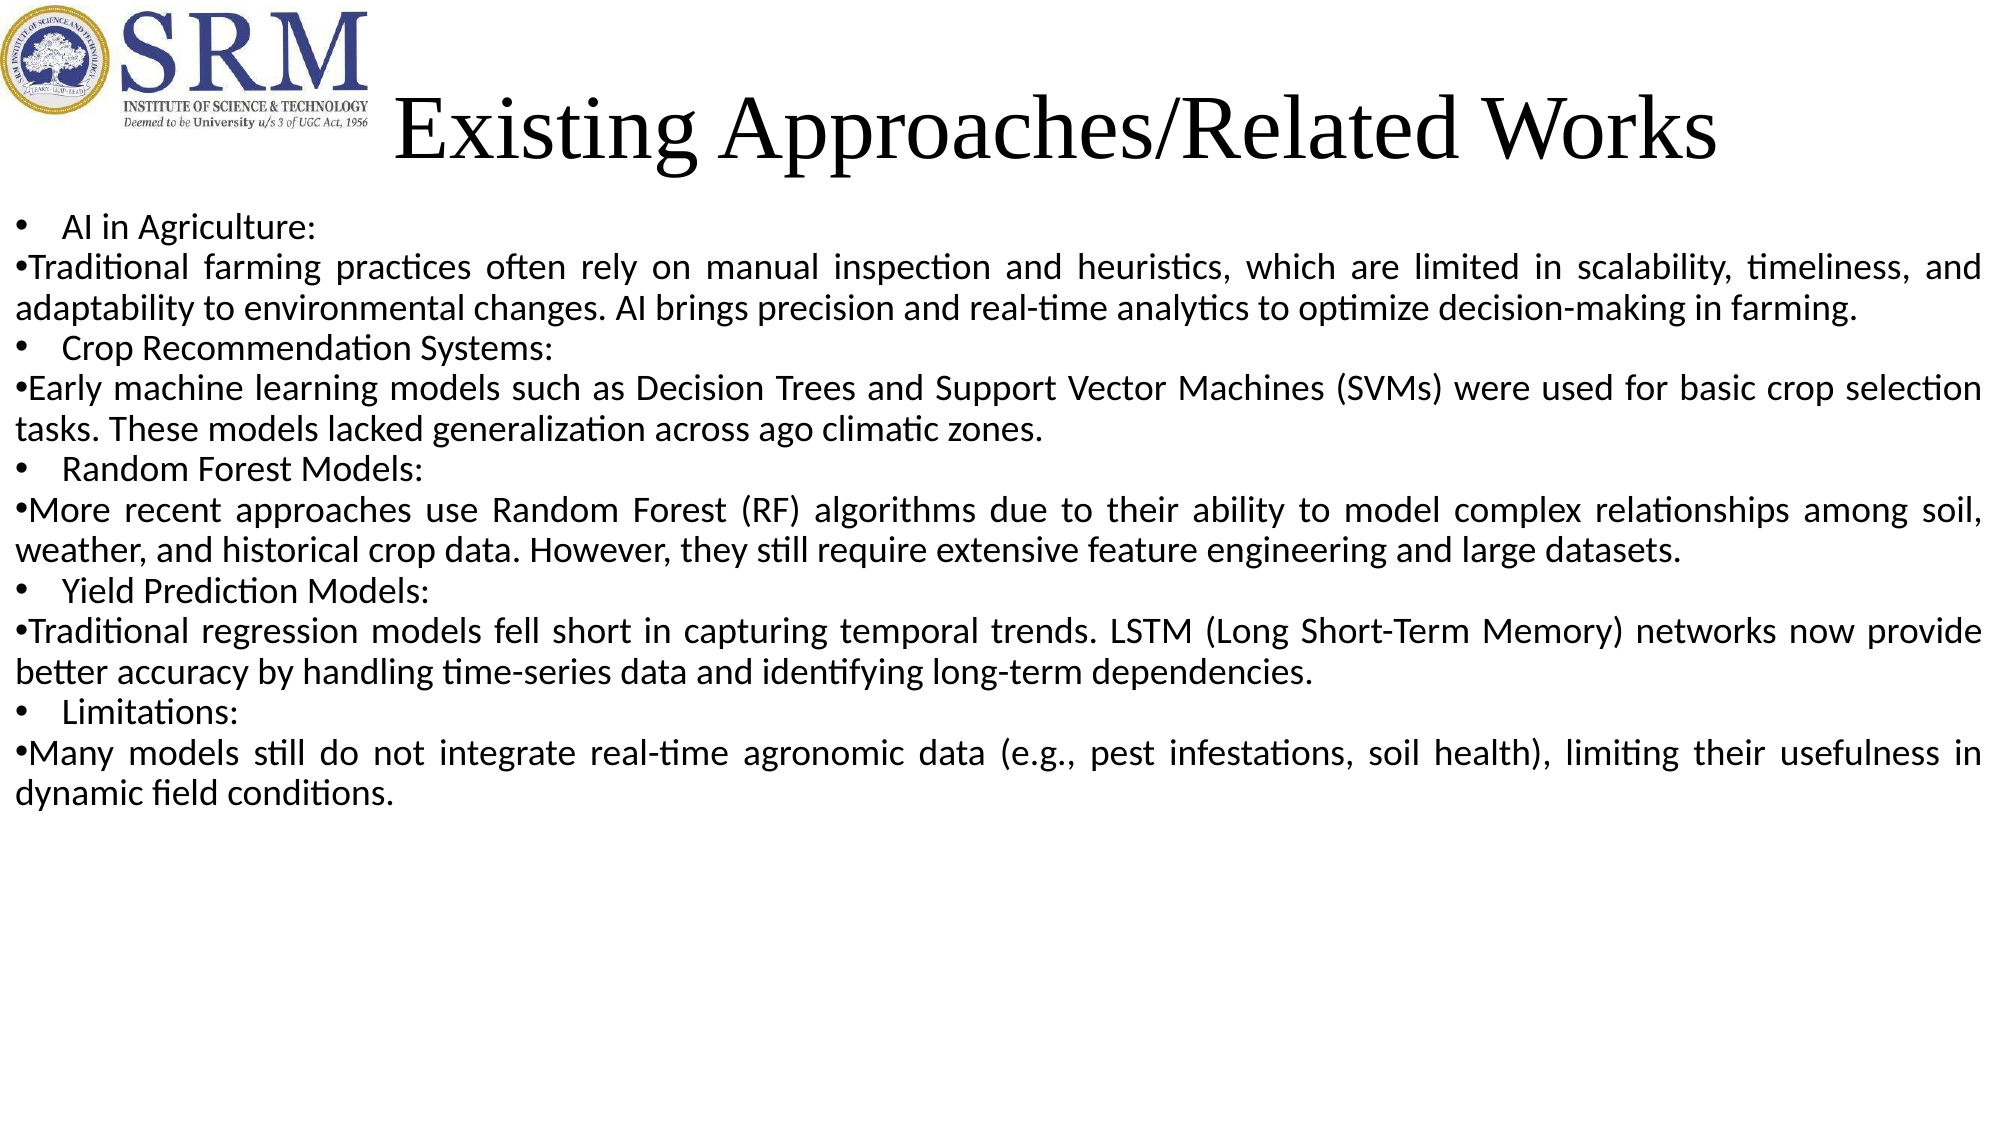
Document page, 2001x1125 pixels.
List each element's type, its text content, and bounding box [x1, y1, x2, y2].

picture [0, 5, 368, 129]
title Existing Approaches/Related Works [137, 58, 1863, 199]
list AI in Agriculture: Traditional farming practices often rely on manual inspection and heuristics, which are limited in scalability, timeliness, and adaptability to environmental changes. AI brings precision and real-time analytics to optimize decision-making in farming. Crop Recommendation Systems: Early machine learning models such as Decision Trees and Support Vector Machines (SVMs) were used for basic crop selection tasks. These models lacked generalization across ago climatic zones. Random Forest Models: More recent approaches use Random Forest (RF) algorithms due to their ability to model complex relationships among soil, weather, and historical crop data. However, they still require extensive feature engineering and large datasets. Yield Prediction Models: Traditional regression models fell short in capturing temporal trends. LSTM (Long Short-Term Memory) networks now provide better accuracy by handling time-series data and identifying long-term dependencies. Limitations: Many models still do not integrate real-time agronomic data (e.g., pest infestations, soil health), limiting their usefulness in dynamic field conditions. [0, 199, 2000, 1125]
